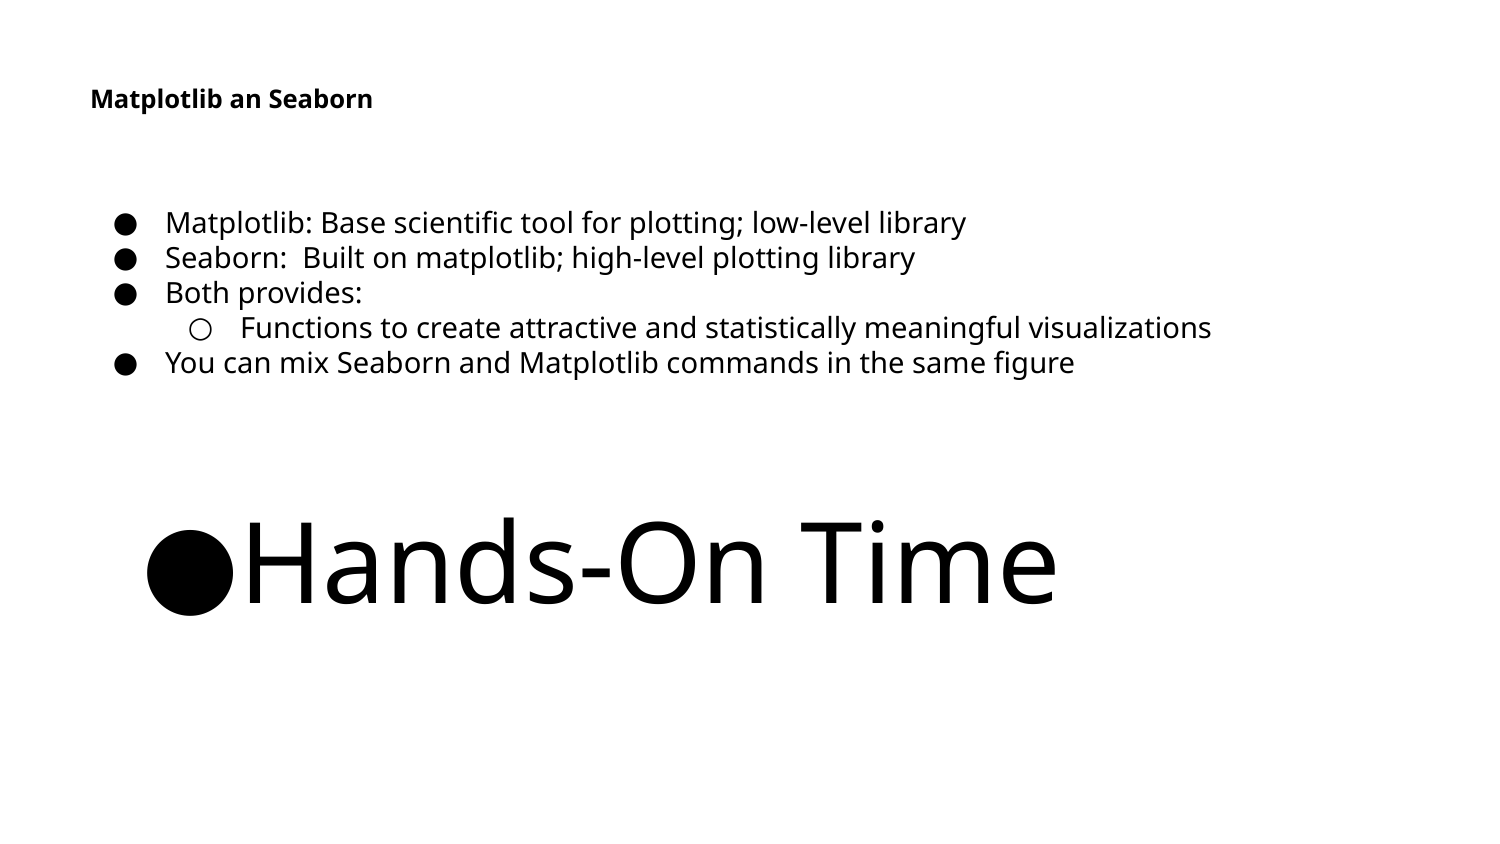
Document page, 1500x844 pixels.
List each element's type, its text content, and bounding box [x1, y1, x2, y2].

title Matplotlib an Seaborn [75, 67, 1425, 129]
text_box Hands-On Time [103, 476, 1272, 760]
list Matplotlib: Base scientific tool for plotting; low-level library Seaborn: Built on matplotlib; high-level plotting library Both provides: Functions to create attractive and statistically meaningful visualizations You can mix Seaborn and Matplotlib commands in the same figure [75, 189, 1425, 777]
